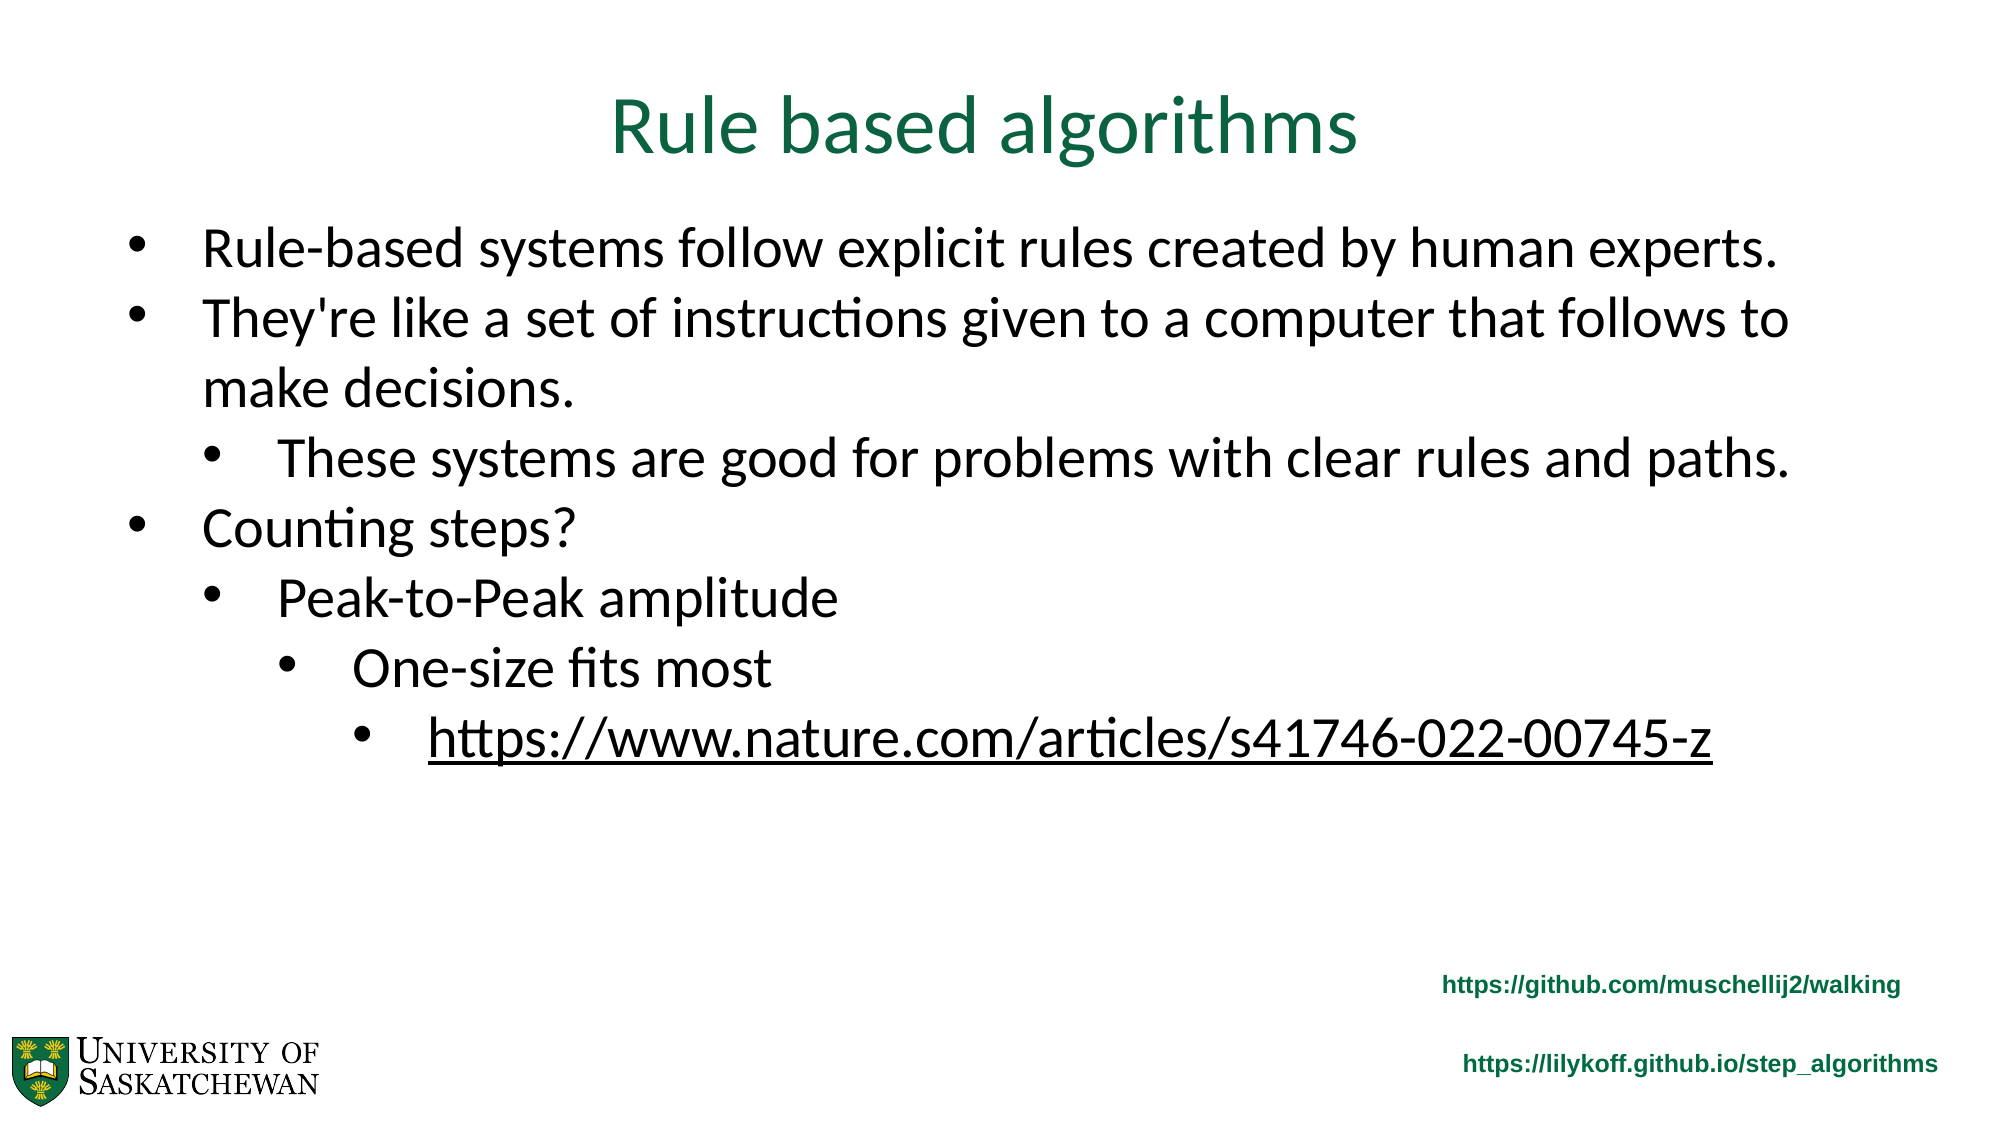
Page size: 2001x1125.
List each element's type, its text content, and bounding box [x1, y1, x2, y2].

picture [12, 1037, 319, 1107]
text_box https://github.com/muschellij2/walking [1426, 961, 1918, 1006]
text_box Rule-based systems follow explicit rules created by human experts. They're like a set of instructions given to a computer that follows to make decisions. These systems are good for problems with clear rules and paths. Counting steps? Peak-to-Peak amplitude One-size fits most https://www.nature.com/articles/s41746-022-00745-z [112, 201, 1863, 777]
text_box https://lilykoff.github.io/step_algorithms [1447, 1039, 1955, 1085]
text_box Rule based algorithms [49, 62, 1921, 163]
